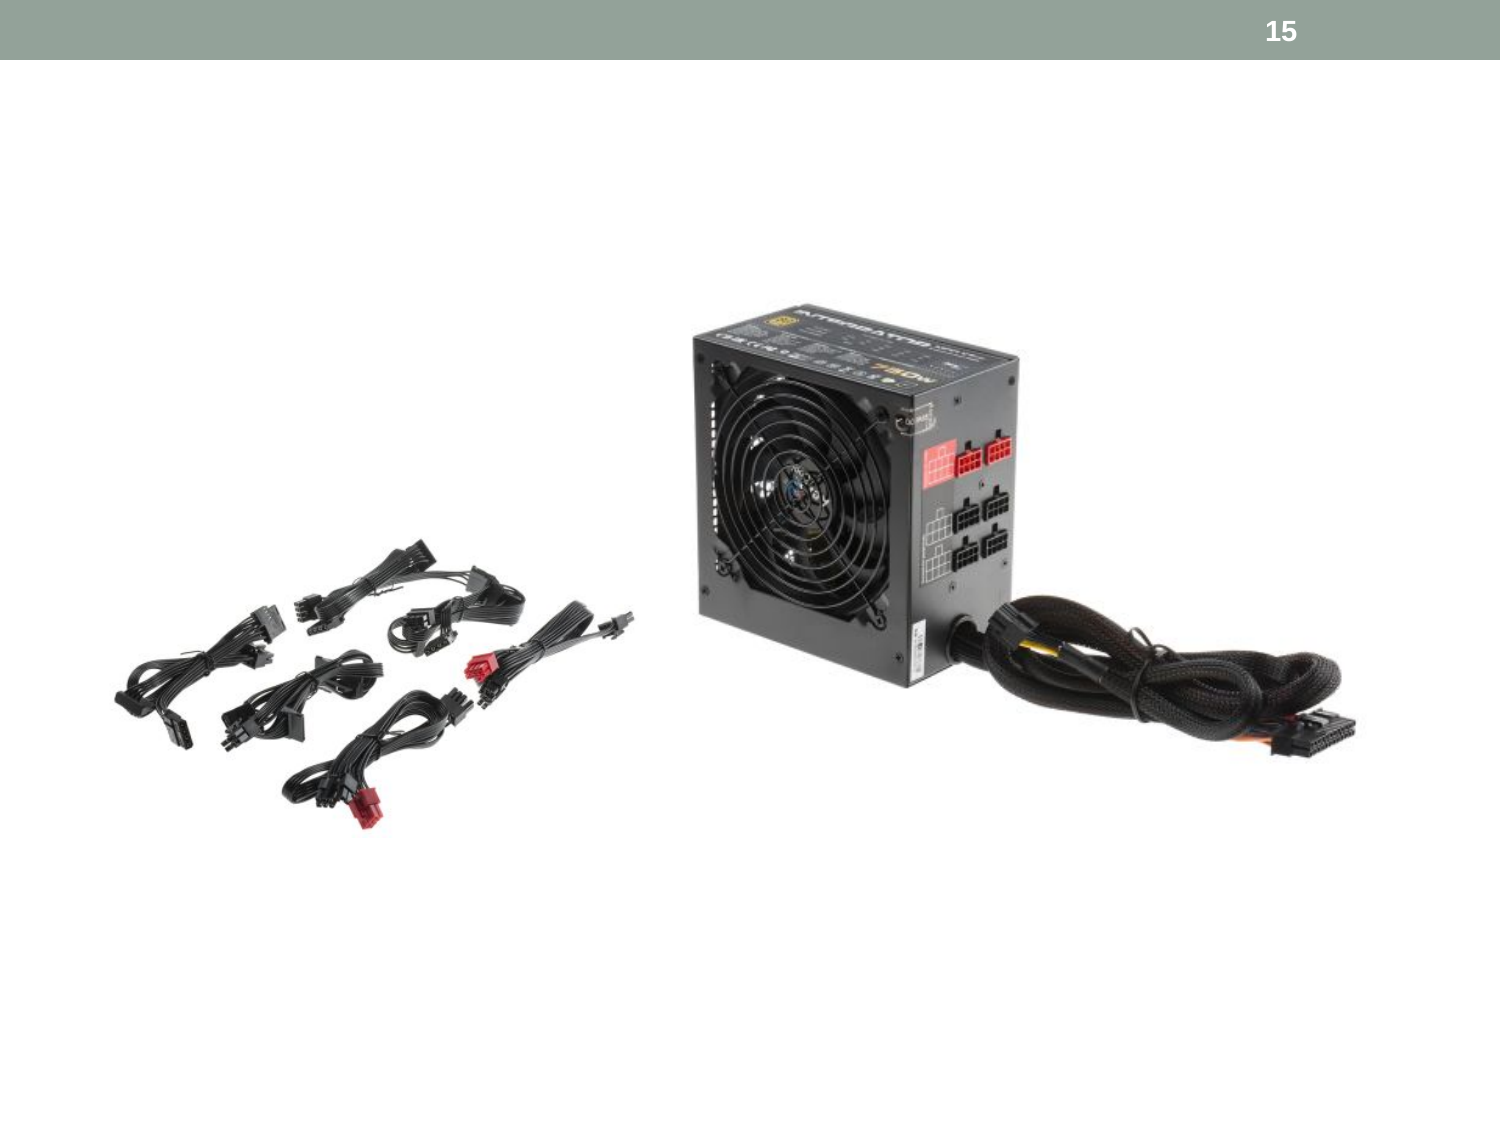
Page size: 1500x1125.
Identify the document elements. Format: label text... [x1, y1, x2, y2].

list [678, 287, 1374, 767]
slide_number 15 [1250, 3, 1425, 57]
picture [100, 526, 639, 838]
